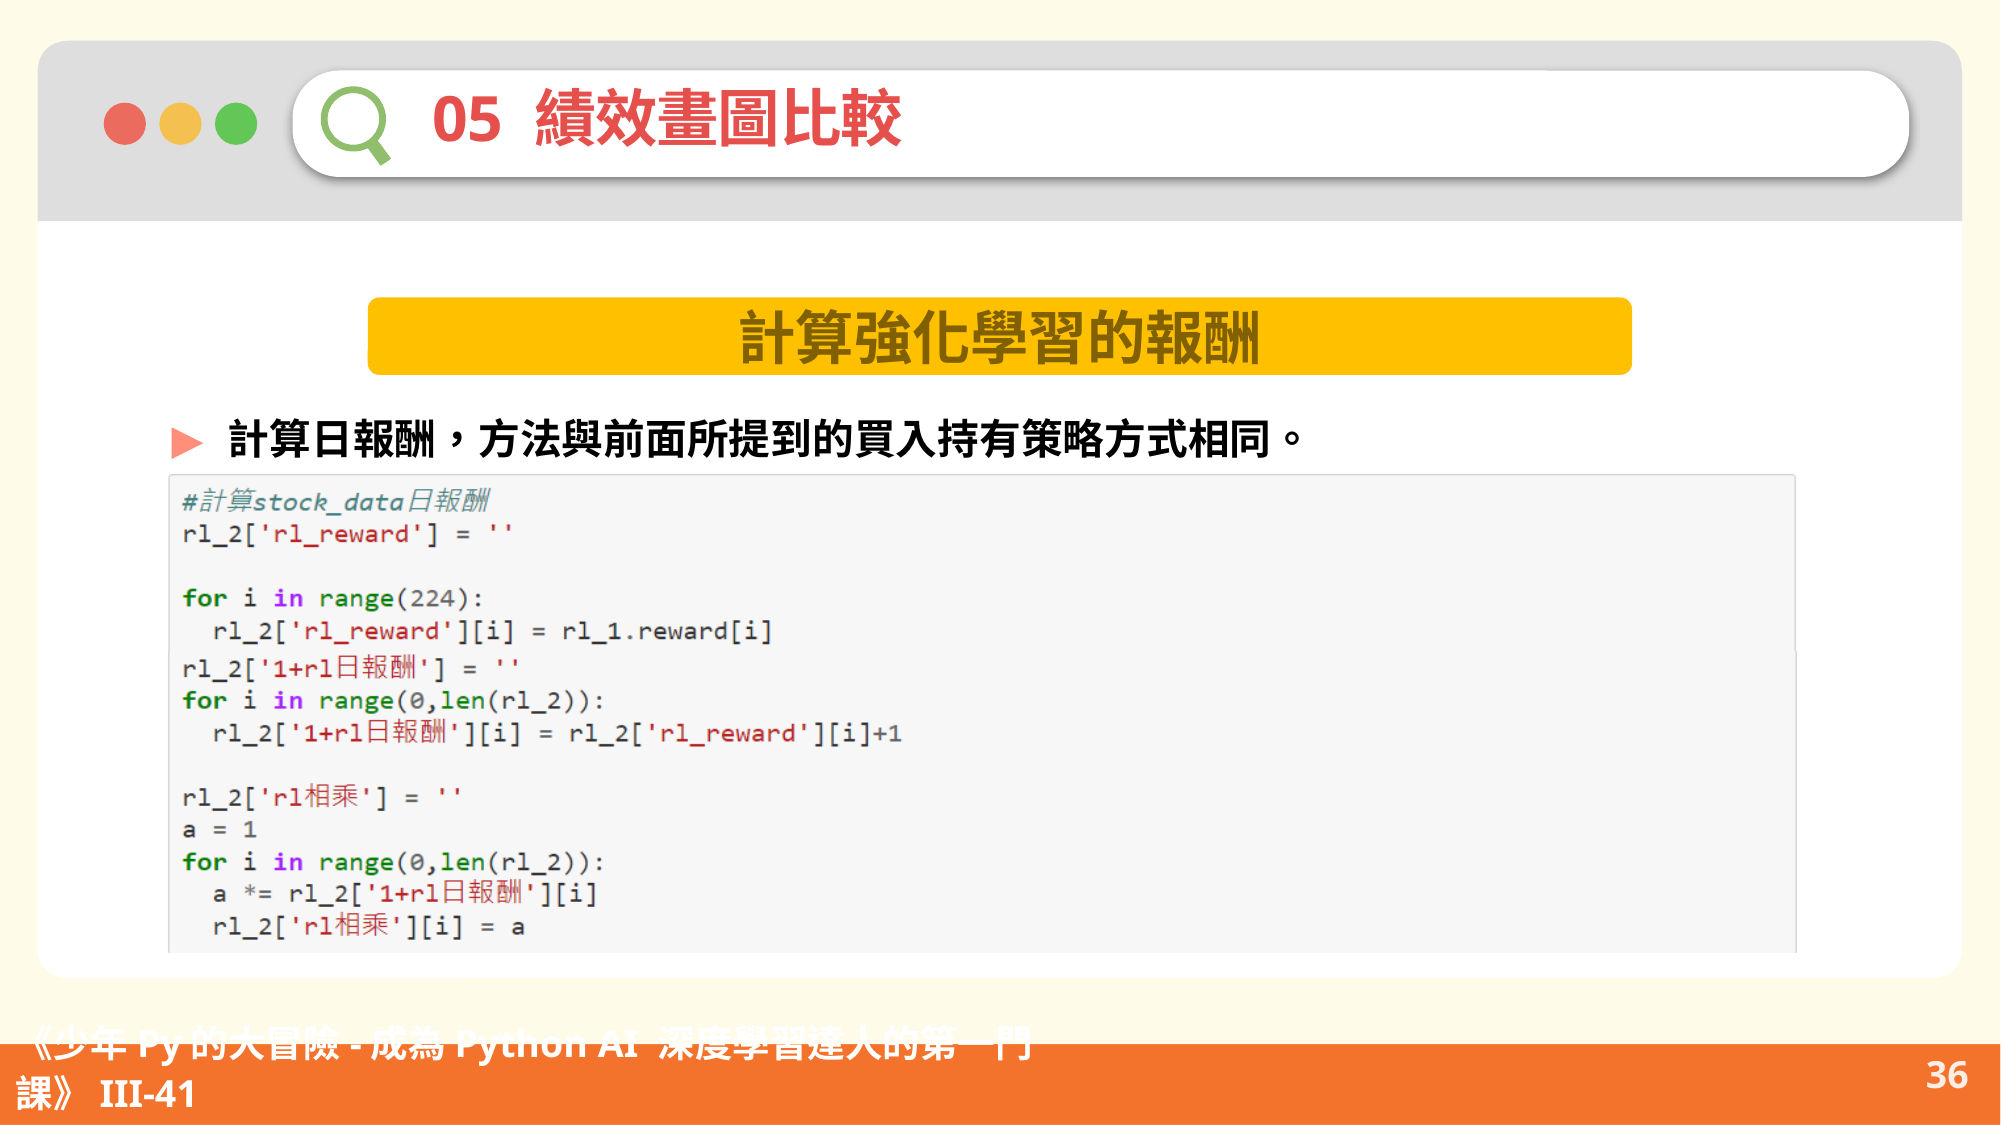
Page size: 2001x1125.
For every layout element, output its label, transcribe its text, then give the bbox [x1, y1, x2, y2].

text_box 計算日報酬，方法與前面所提到的買入持有策略方式相同。 [159, 401, 1915, 475]
list 05 績效畫圖比較 [423, 84, 1874, 163]
text_box 計算強化學習的報酬 [367, 297, 1633, 375]
slide_number 36 [1912, 1047, 1982, 1111]
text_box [159, 459, 1801, 953]
